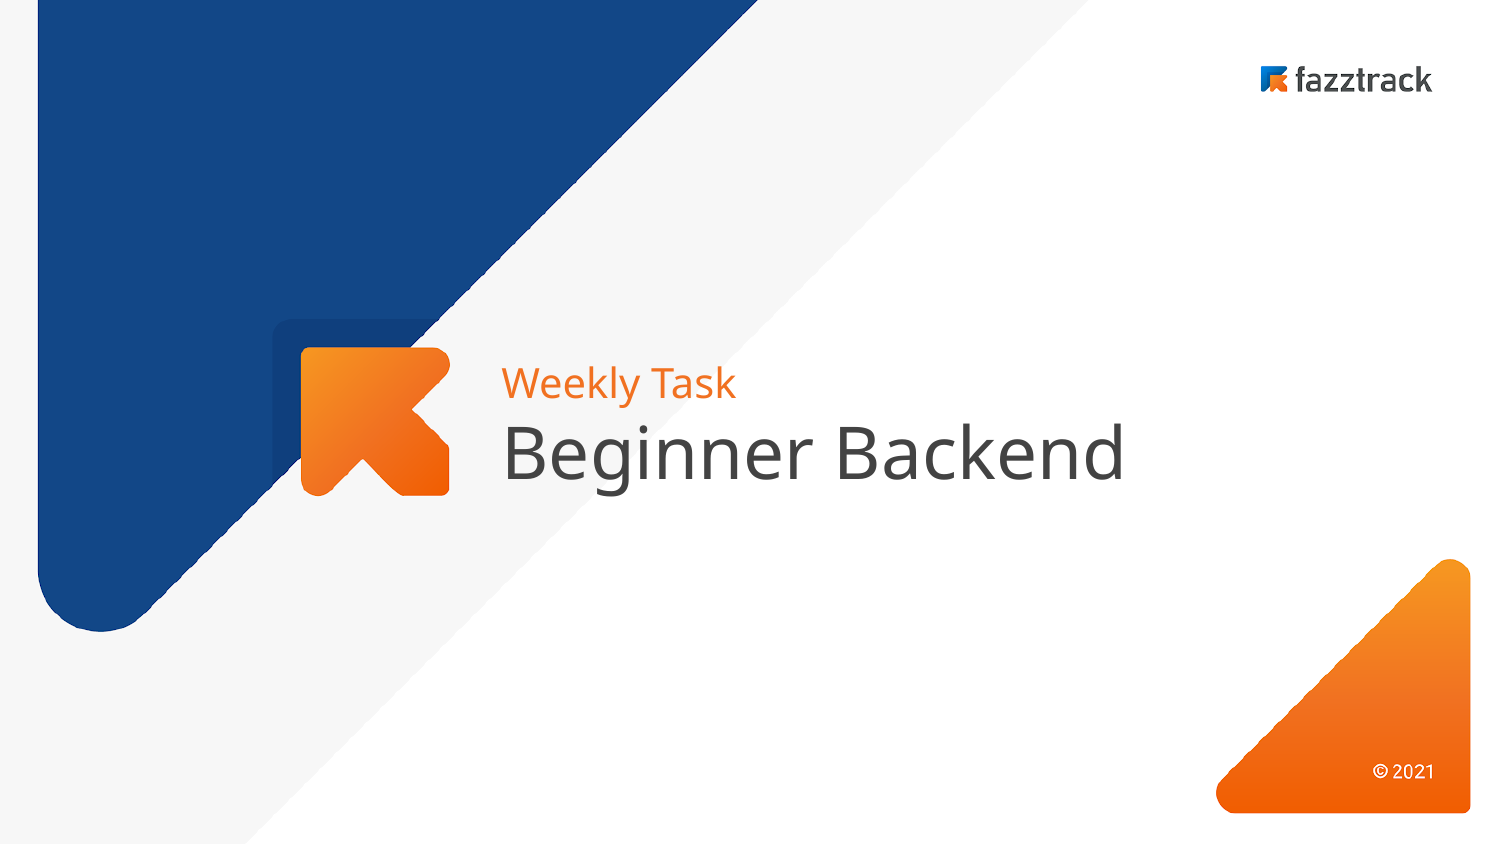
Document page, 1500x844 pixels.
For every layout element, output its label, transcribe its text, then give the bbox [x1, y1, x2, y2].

text_box Weekly Task Beginner Backend [493, 349, 1359, 502]
picture [0, 0, 1500, 844]
